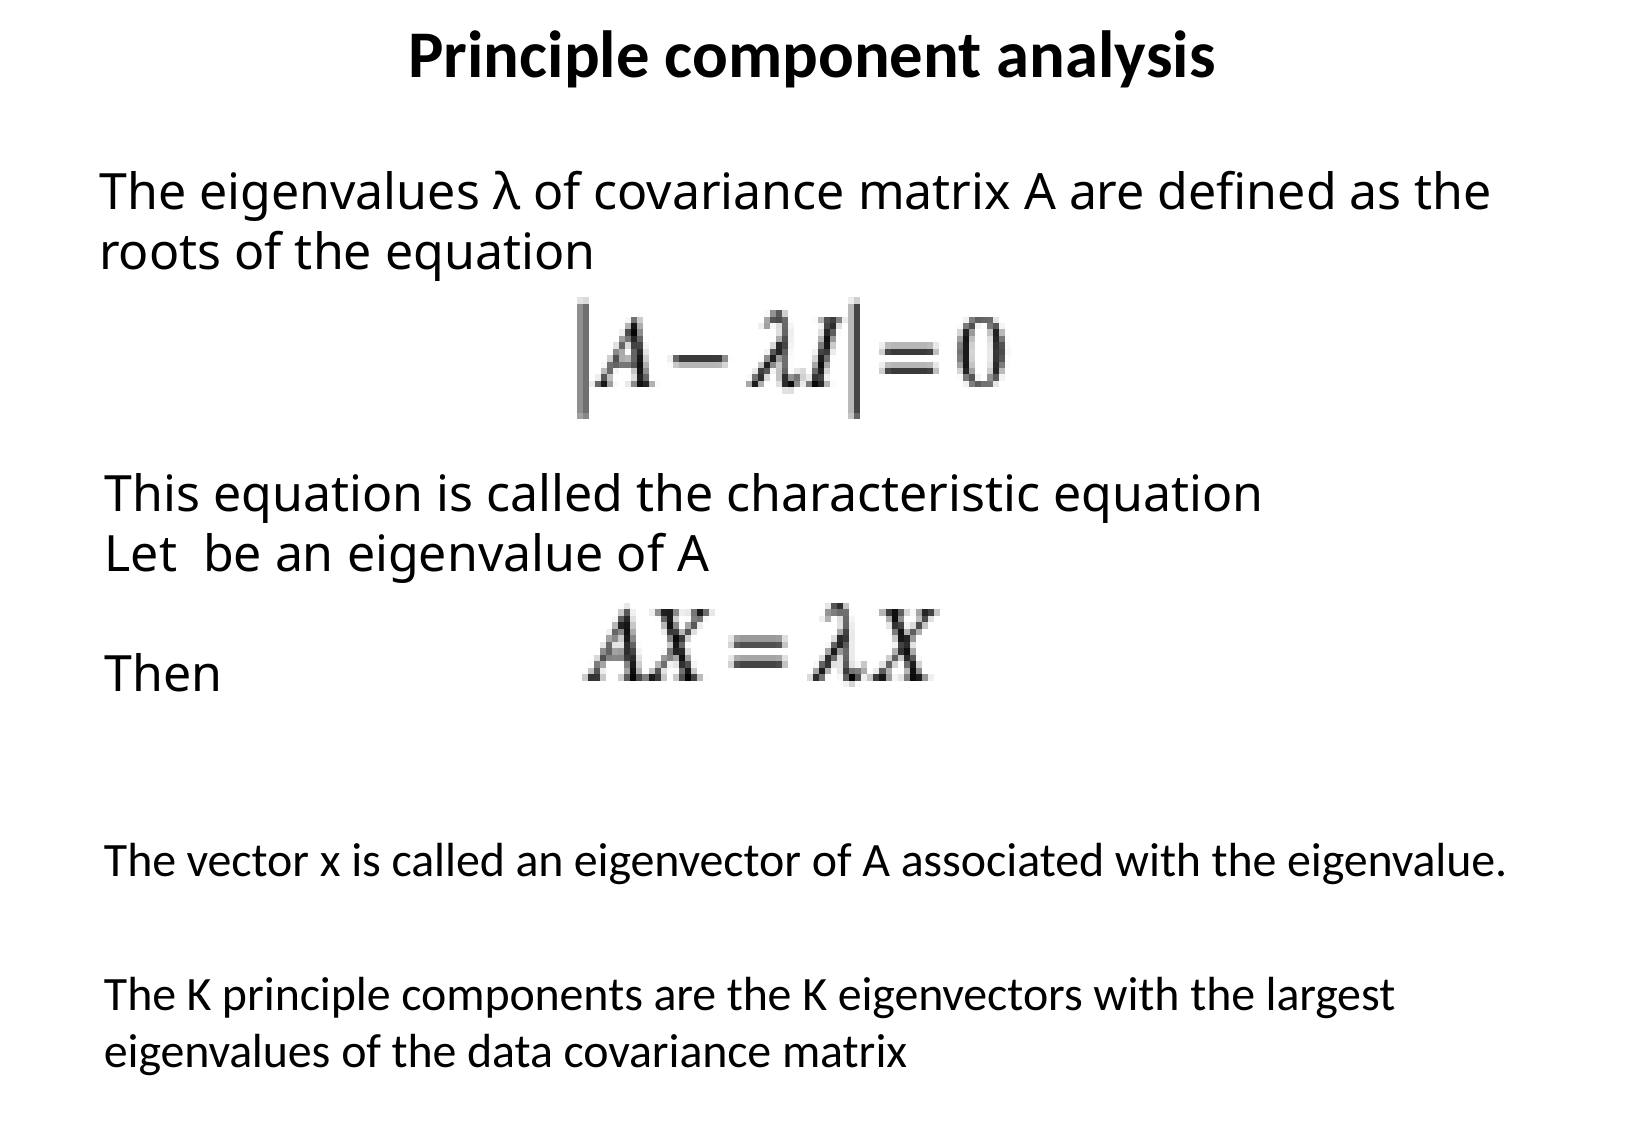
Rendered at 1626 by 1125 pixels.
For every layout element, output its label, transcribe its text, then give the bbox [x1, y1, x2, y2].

text_box Principle component analysis [81, 1, 1544, 100]
text_box This equation is called the characteristic equation Let be an eigenvalue of A Then [90, 454, 1454, 709]
list The vector x is called an eigenvector of A associated with the eigenvalue. The K principle components are the K eigenvectors with the largest eigenvalues of the data covariance matrix [88, 195, 1552, 1096]
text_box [569, 583, 947, 695]
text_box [565, 285, 1013, 428]
text_box The eigenvalues λ of covariance matrix A are defined as the roots of the equation [84, 151, 1515, 287]
